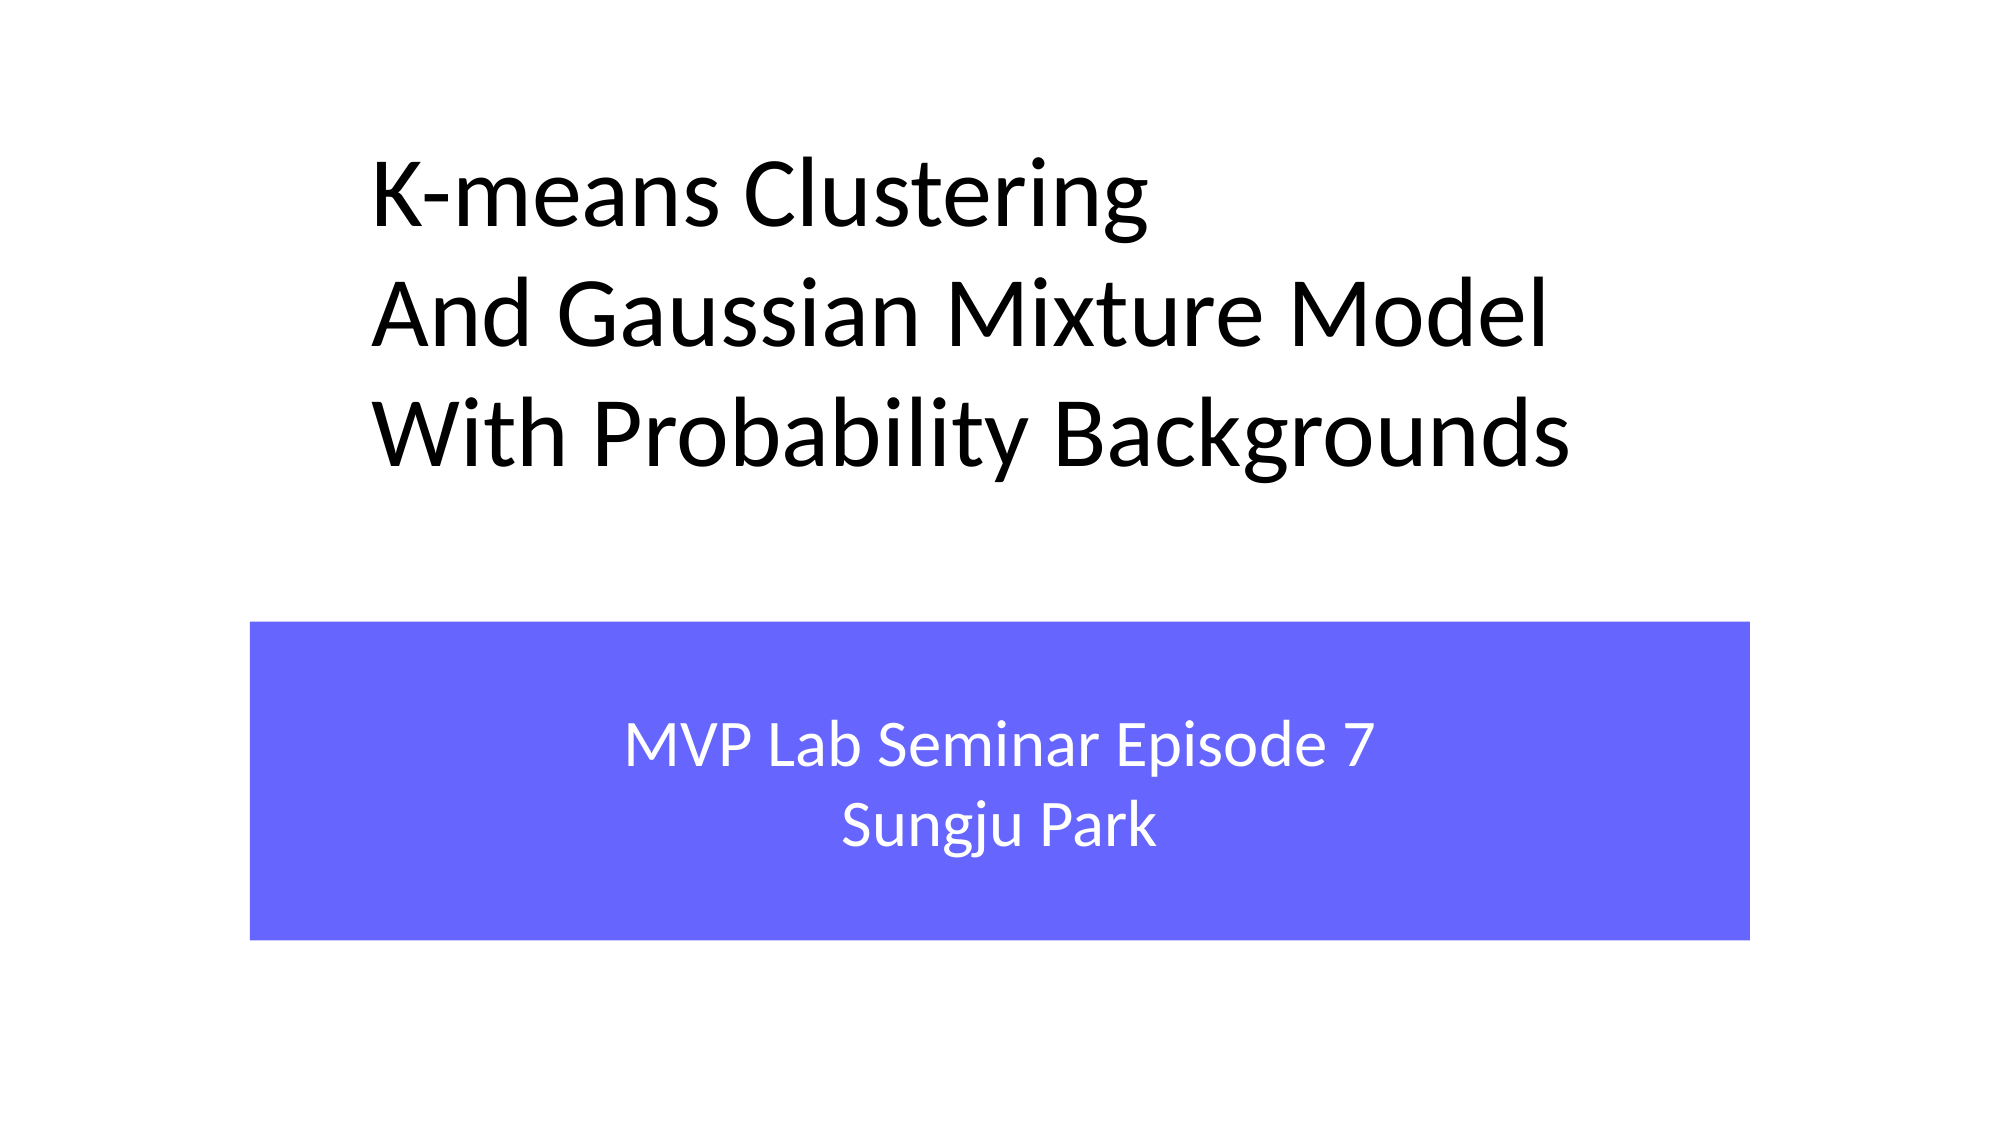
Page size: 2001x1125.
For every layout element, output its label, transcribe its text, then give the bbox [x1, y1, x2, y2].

text_box K-means Clustering And Gaussian Mixture Model With Probability Backgrounds [356, 119, 1588, 495]
text_box [248, 619, 1752, 943]
text_box MVP Lab Seminar Episode 7 Sungju Park [608, 692, 1392, 868]
